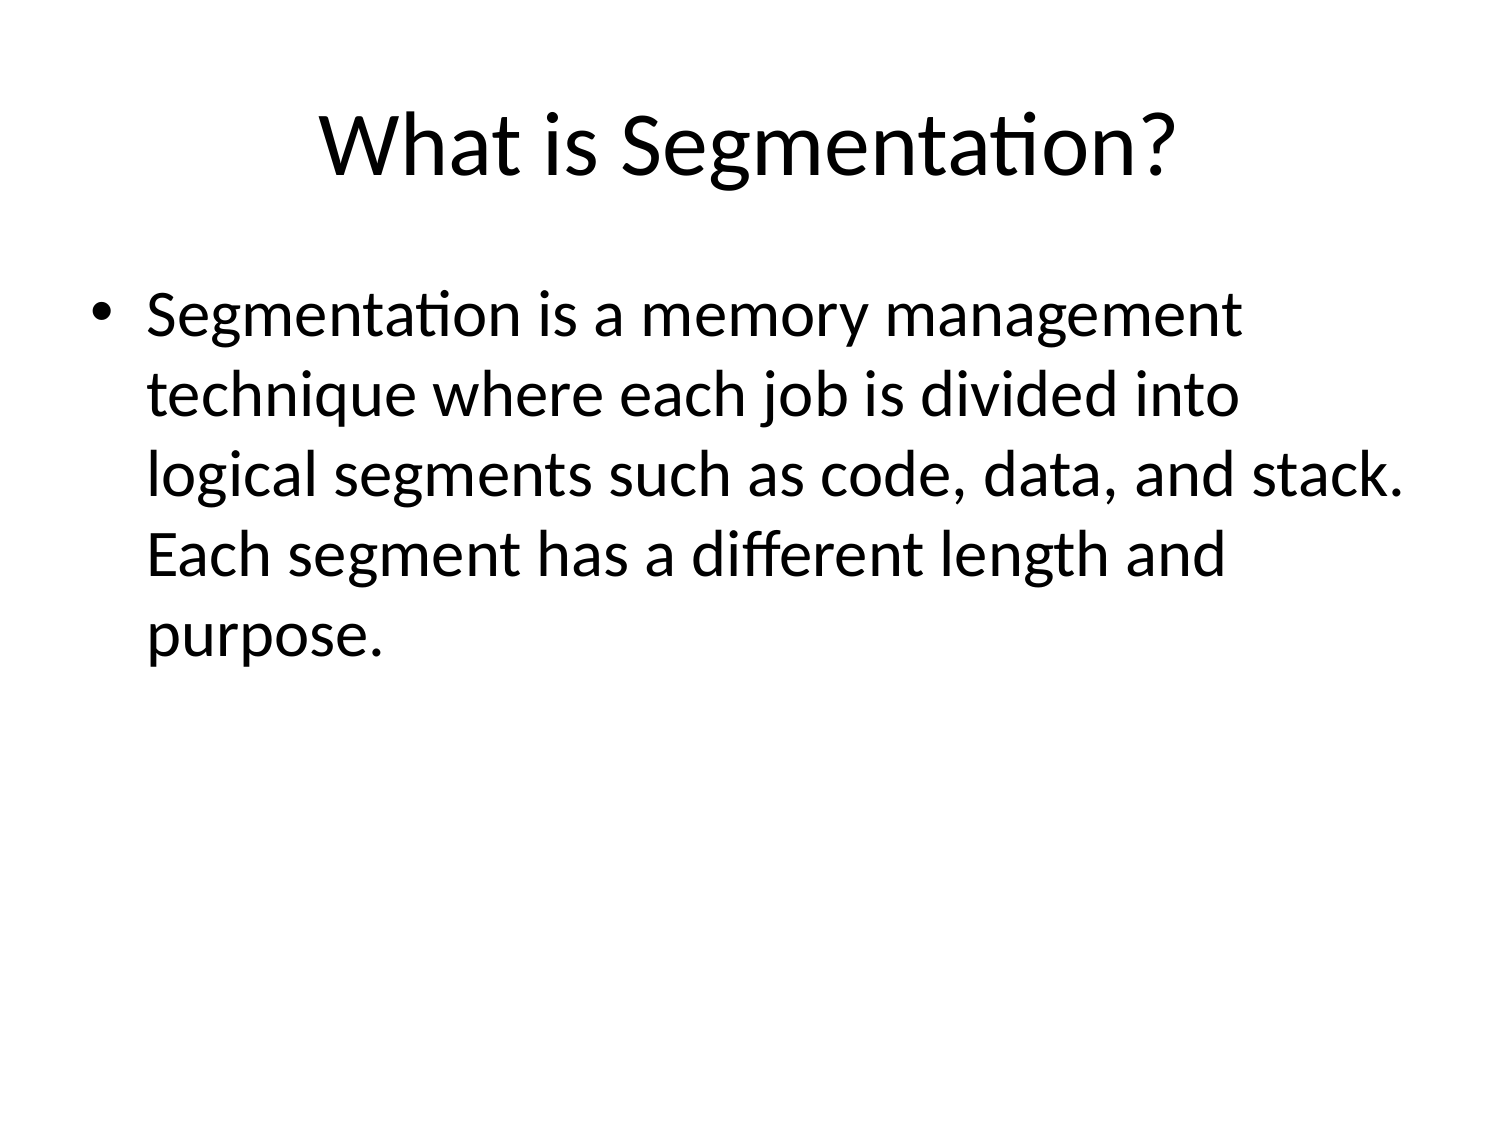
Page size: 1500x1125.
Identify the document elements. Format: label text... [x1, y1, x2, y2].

list Segmentation is a memory management technique where each job is divided into logical segments such as code, data, and stack. Each segment has a different length and purpose. [75, 262, 1425, 1005]
title What is Segmentation? [75, 45, 1425, 233]
